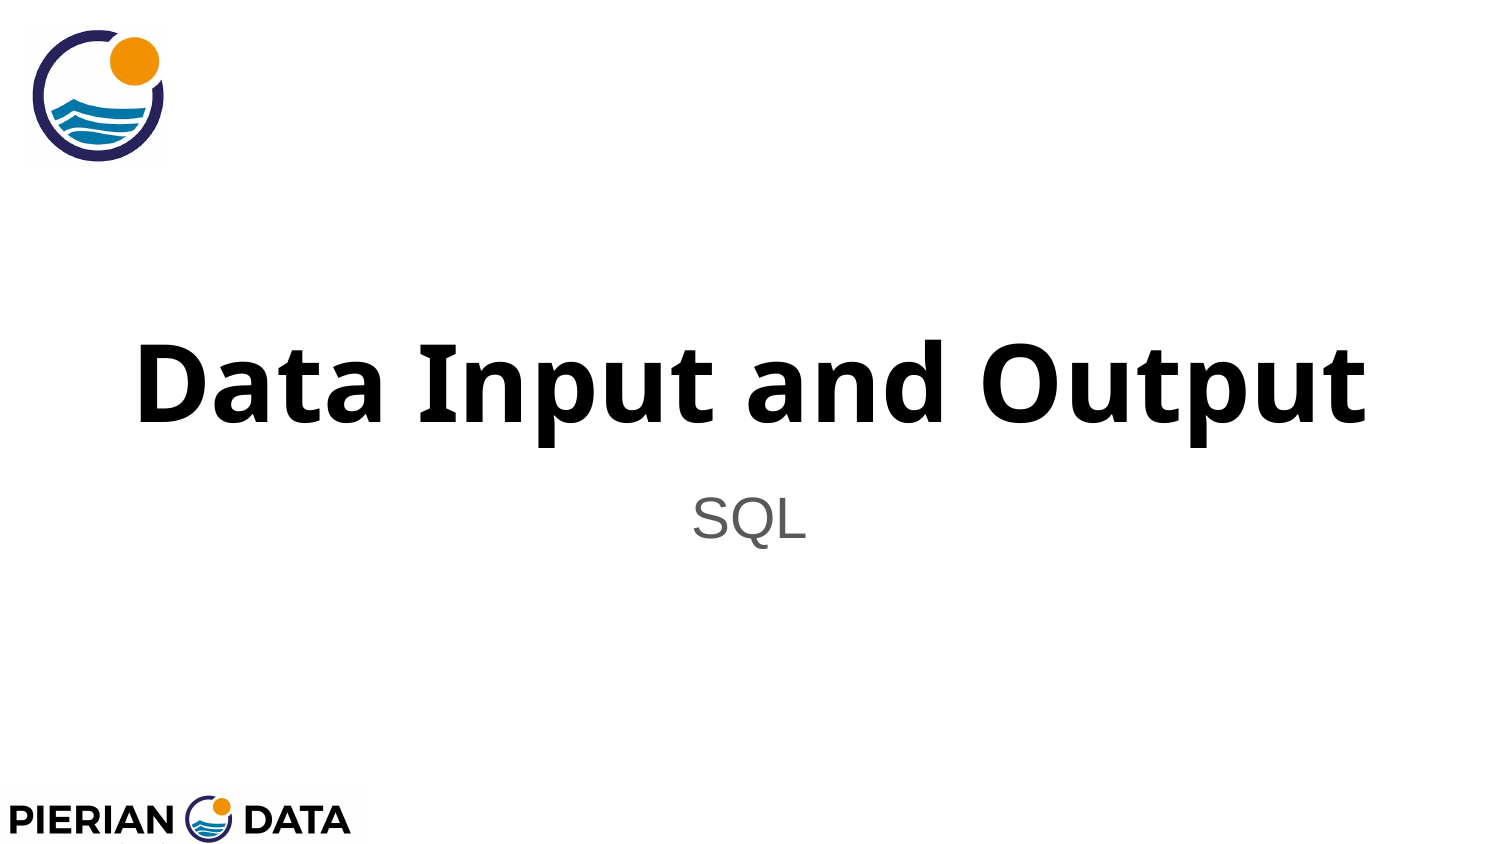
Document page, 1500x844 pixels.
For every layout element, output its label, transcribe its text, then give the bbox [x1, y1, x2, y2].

picture [24, 24, 172, 167]
picture [0, 787, 368, 844]
subtitle SQL [51, 464, 1449, 595]
title Data Input and Output [51, 122, 1449, 459]
